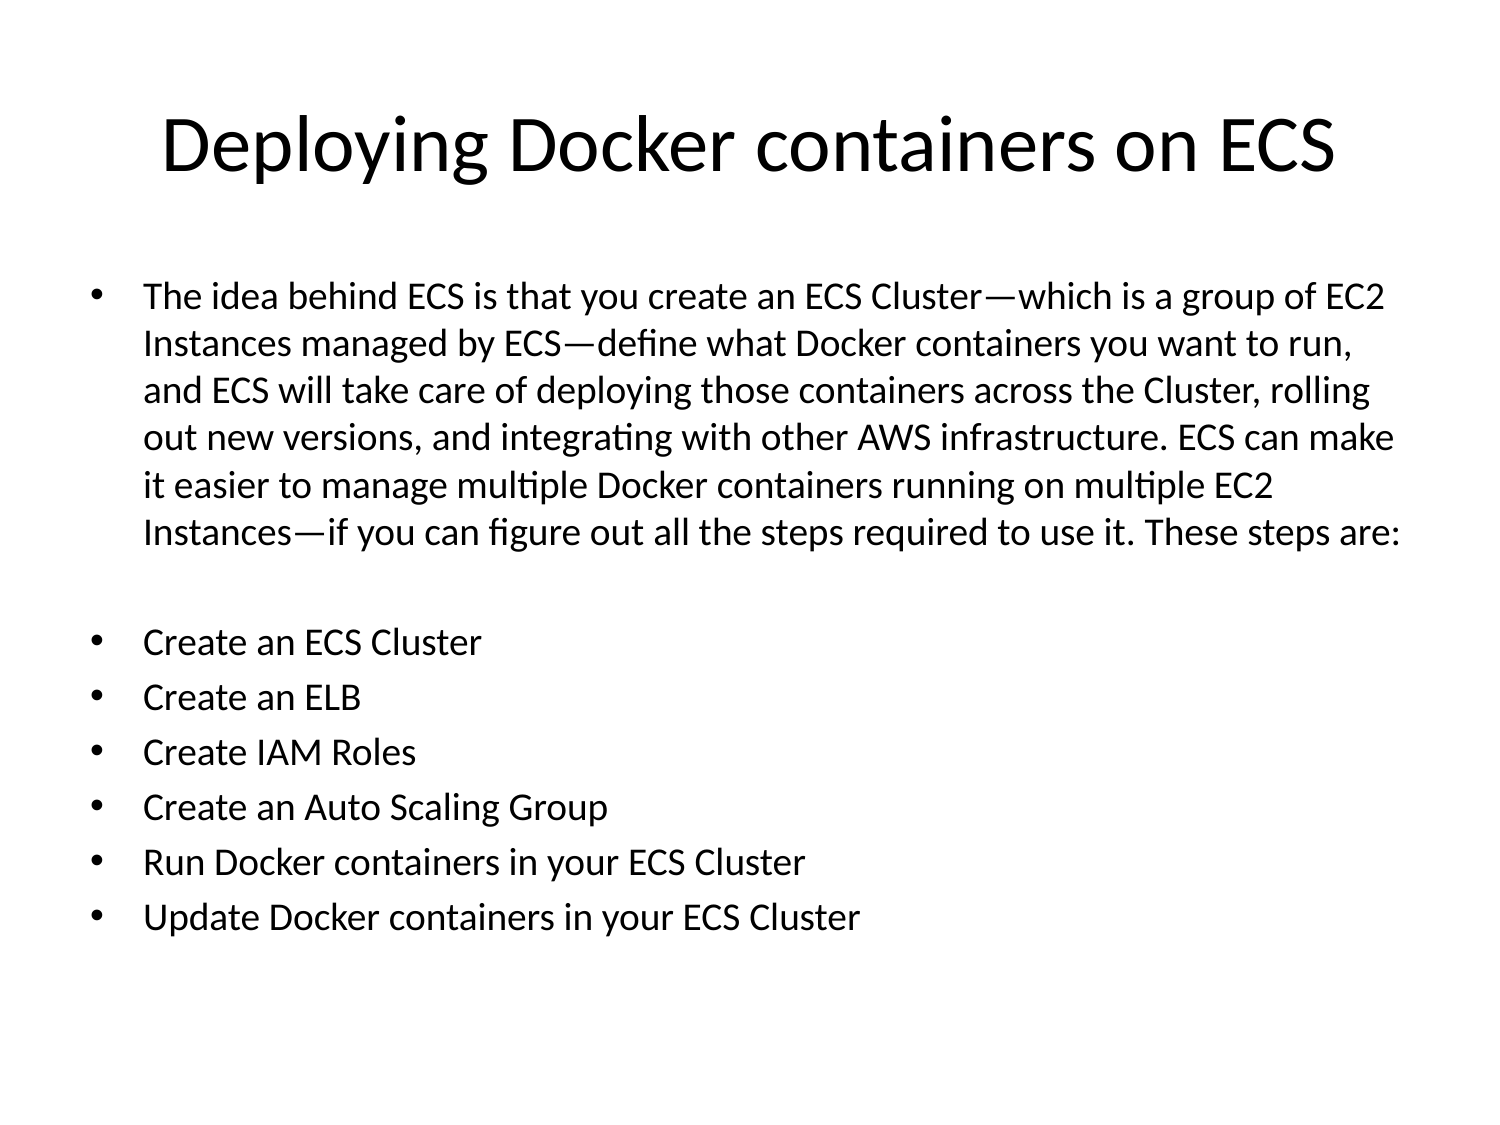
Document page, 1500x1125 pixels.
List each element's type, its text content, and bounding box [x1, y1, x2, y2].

title Deploying Docker containers on ECS [75, 45, 1425, 233]
list The idea behind ECS is that you create an ECS Cluster—which is a group of EC2 Instances managed by ECS—define what Docker containers you want to run, and ECS will take care of deploying those containers across the Cluster, rolling out new versions, and integrating with other AWS infrastructure. ECS can make it easier to manage multiple Docker containers running on multiple EC2 Instances—if you can figure out all the steps required to use it. These steps are: Create an ECS Cluster Create an ELB Create IAM Roles Create an Auto Scaling Group Run Docker containers in your ECS Cluster Update Docker containers in your ECS Cluster [75, 262, 1425, 1005]
